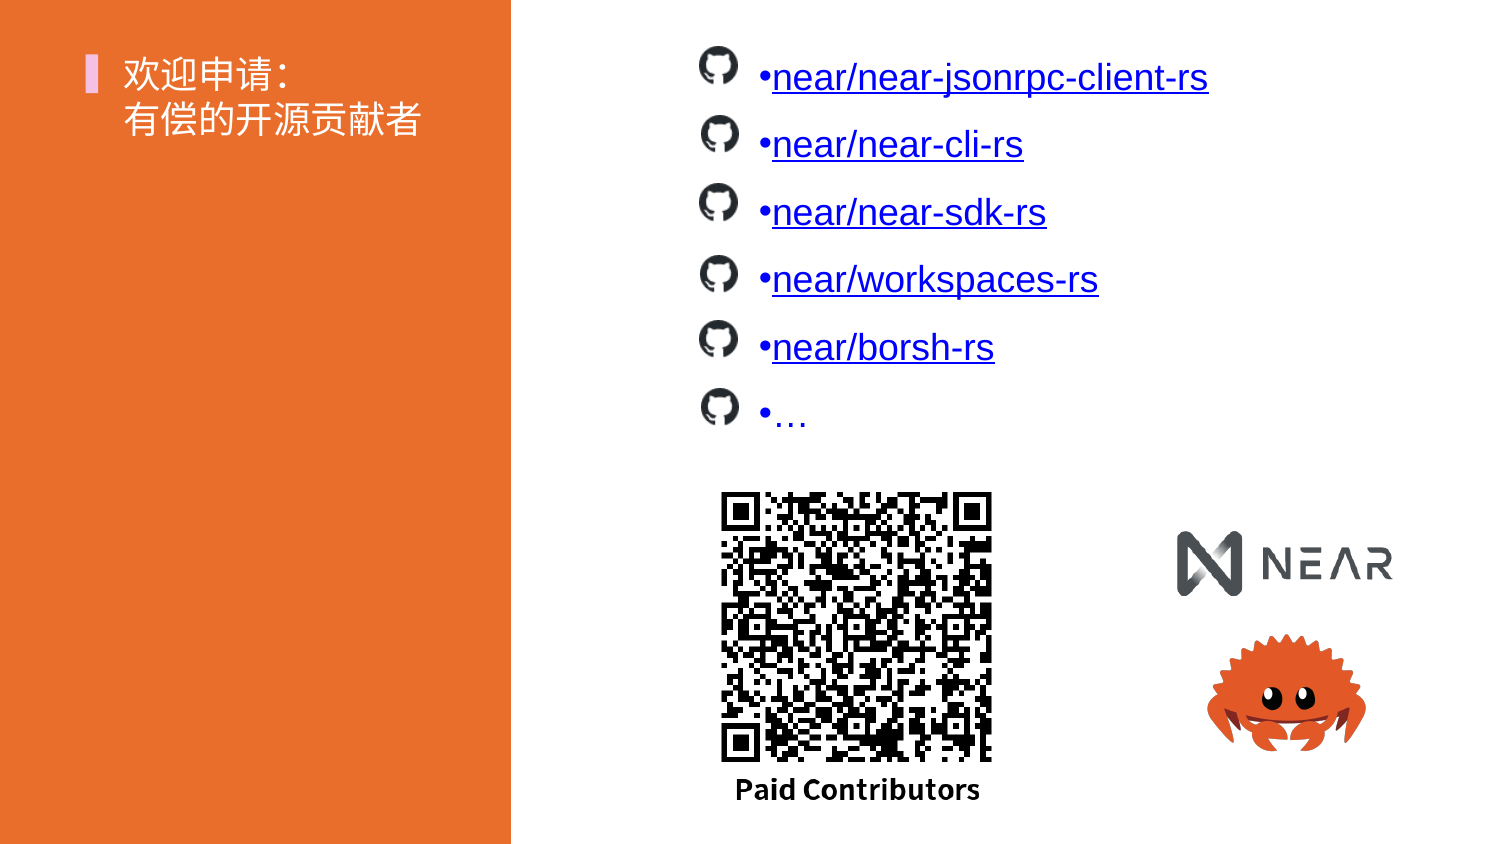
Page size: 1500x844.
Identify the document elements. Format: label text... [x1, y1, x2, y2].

text_box [85, 54, 99, 94]
text_box near/near-jsonrpc-client-rs near/near-cli-rs near/near-sdk-rs near/workspaces-rs near/borsh-rs … [758, 54, 1500, 526]
picture [1154, 508, 1414, 765]
picture [699, 183, 738, 222]
picture [699, 255, 739, 294]
text_box [75, 105, 633, 202]
text_box 欢迎申请： 有偿的开源贡献者 [115, 43, 867, 149]
picture [699, 320, 738, 359]
text_box [0, 0, 511, 844]
picture [700, 388, 739, 427]
picture [700, 114, 739, 154]
picture [684, 471, 1030, 816]
picture [699, 46, 738, 85]
